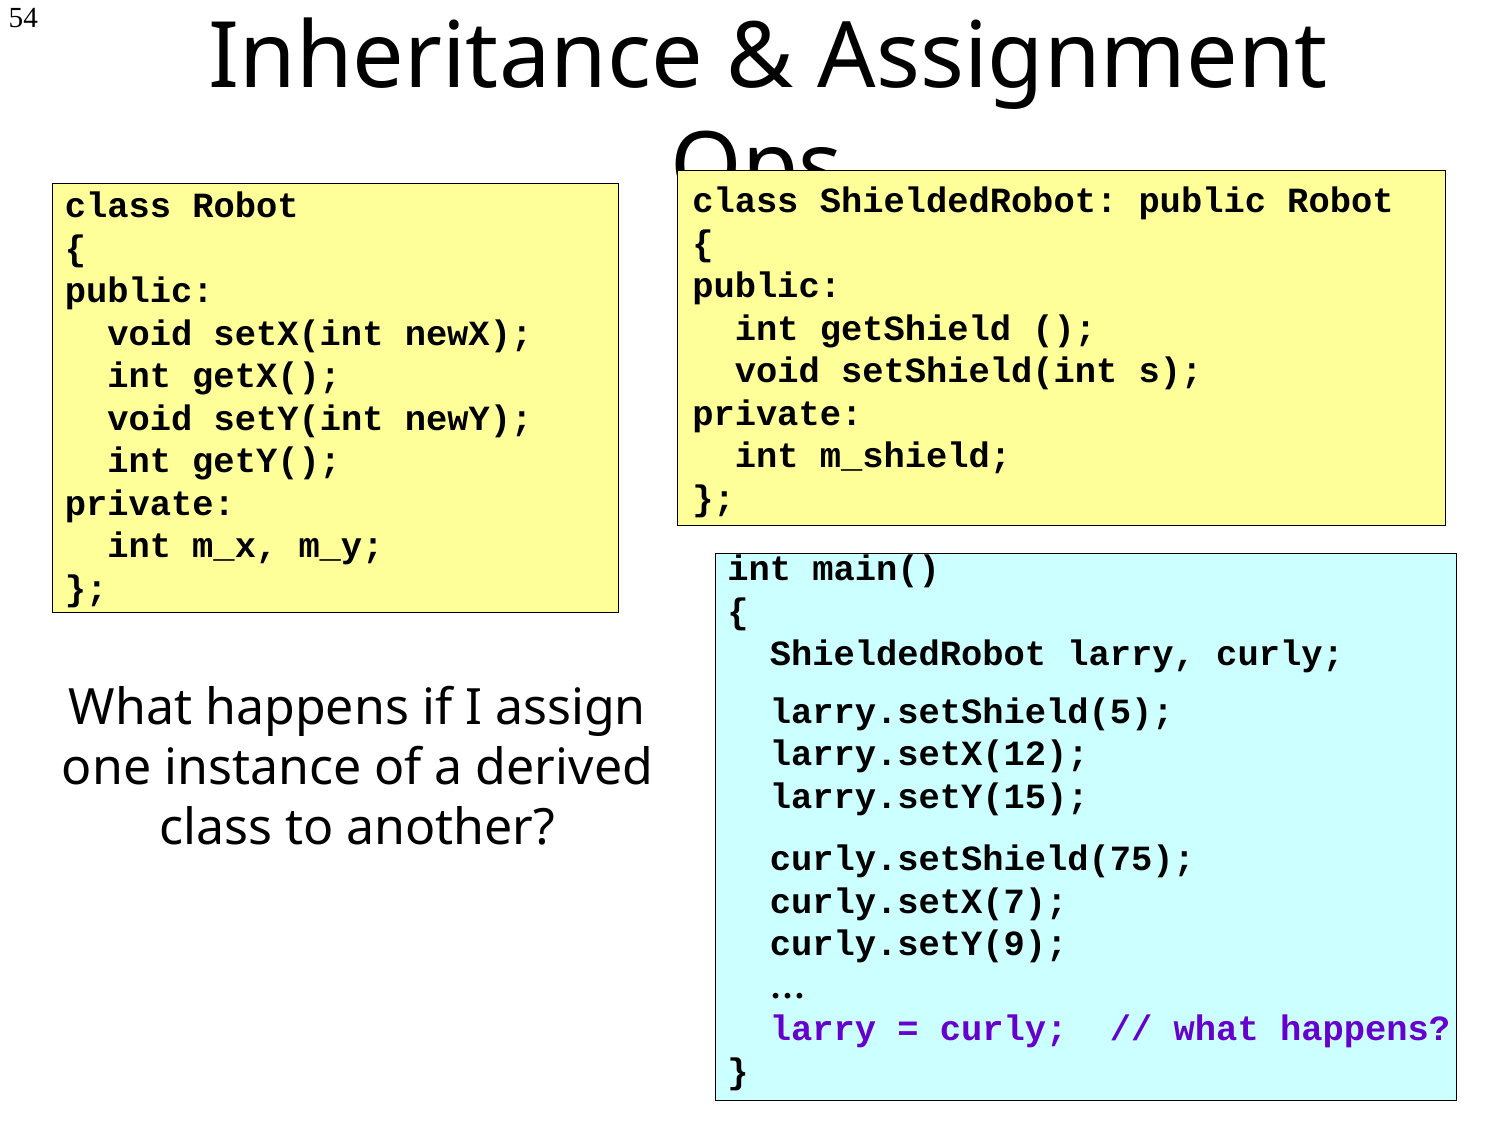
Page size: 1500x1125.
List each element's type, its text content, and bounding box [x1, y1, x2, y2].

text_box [49, 174, 713, 615]
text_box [712, 537, 1500, 1104]
text_box What happens if I assign one instance of a derived class to another? [12, 667, 703, 863]
title Inheritance & Assignment Ops [99, 12, 1438, 173]
text_box class ShieldedRobot: public Robot { public: int getShield (); void setShield(int s); private: int m_shield; }; [677, 170, 1445, 525]
slide_number 54 [0, 0, 54, 66]
